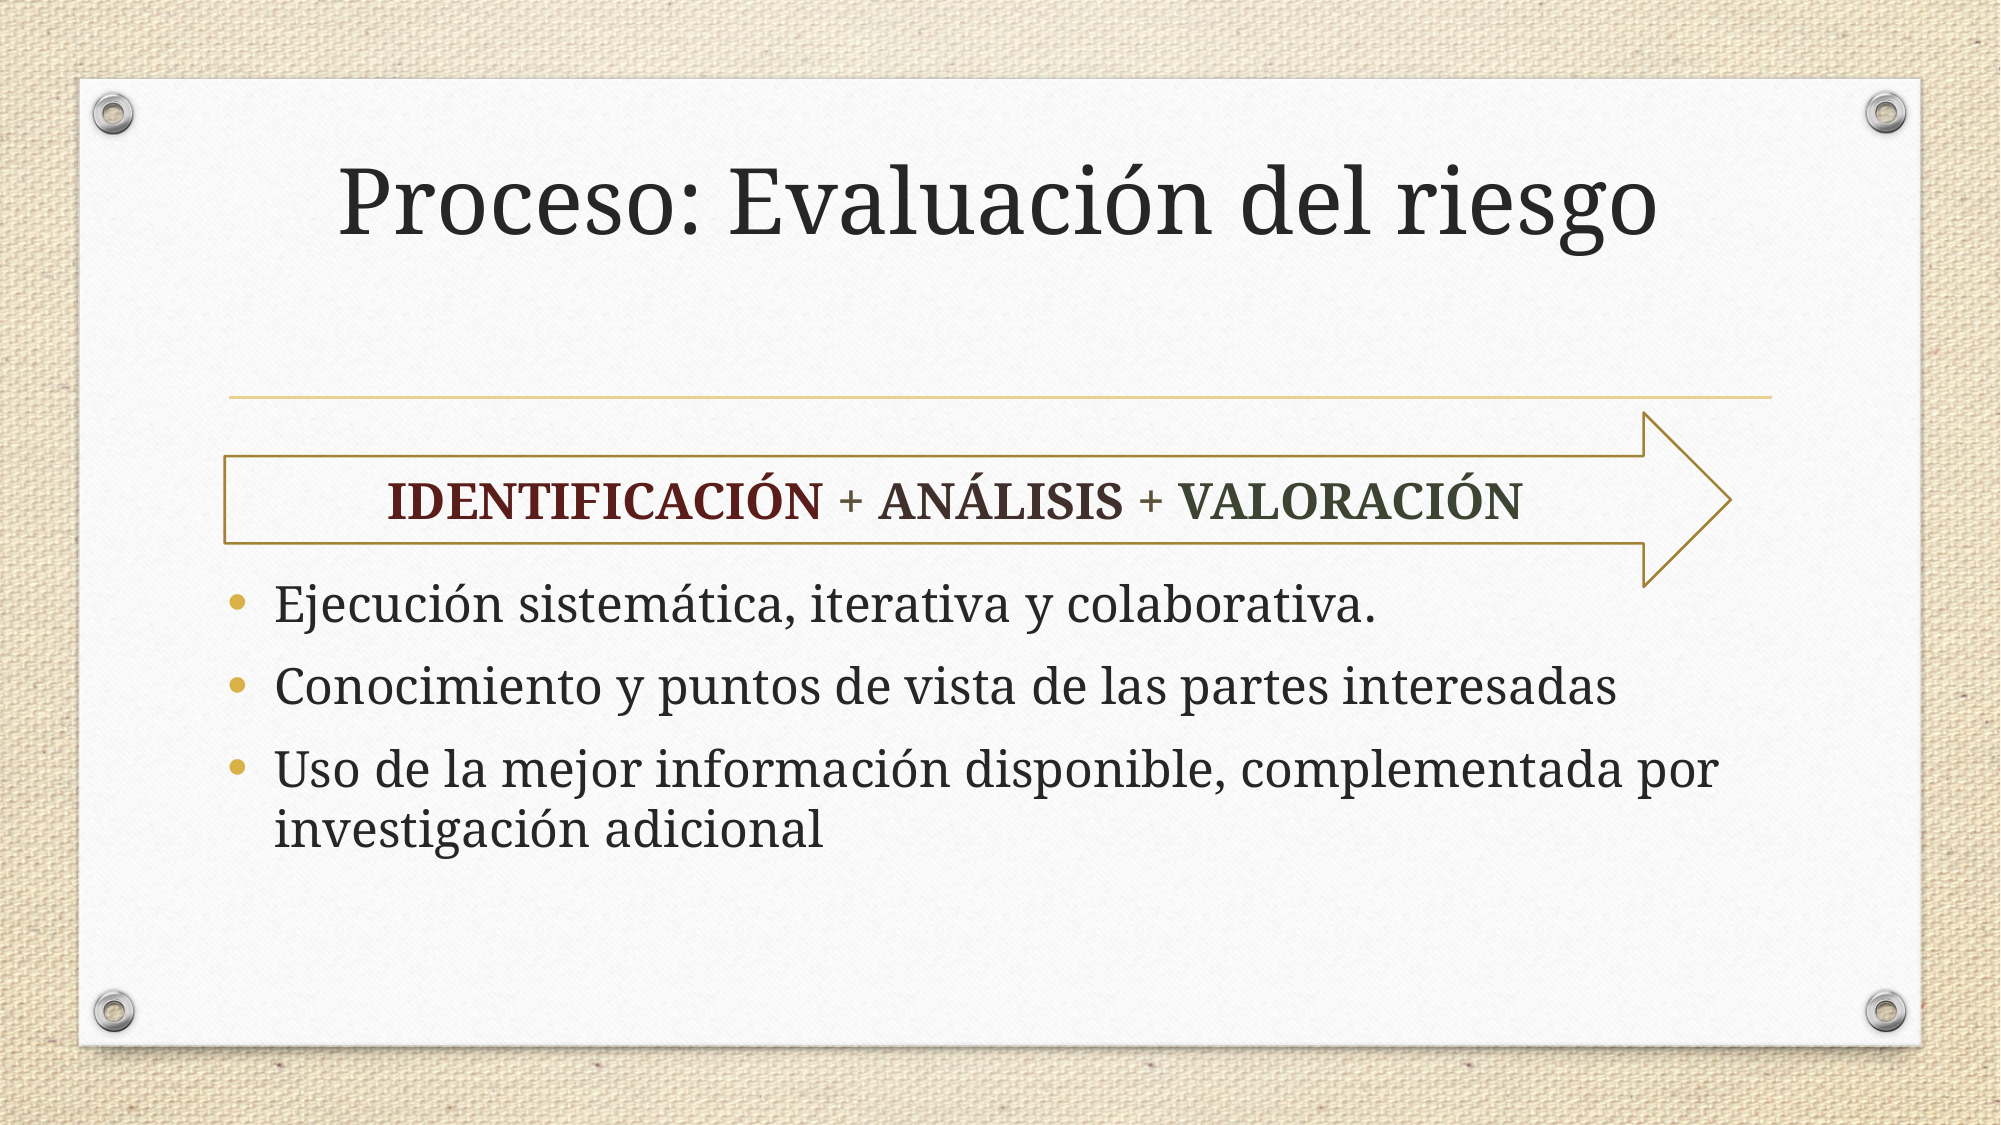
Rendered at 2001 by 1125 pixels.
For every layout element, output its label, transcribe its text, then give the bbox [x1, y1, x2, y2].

list Ejecución sistemática, iterativa y colaborativa. Conocimiento y puntos de vista de las partes interesadas Uso de la mejor información disponible, complementada por investigación adicional [212, 399, 1788, 944]
picture [0, 0, 2001, 1125]
text_box IDENTIFICACIÓN + ANÁLISIS + VALORACIÓN [223, 411, 1732, 589]
title Proceso: Evaluación del riesgo [212, 90, 1788, 305]
